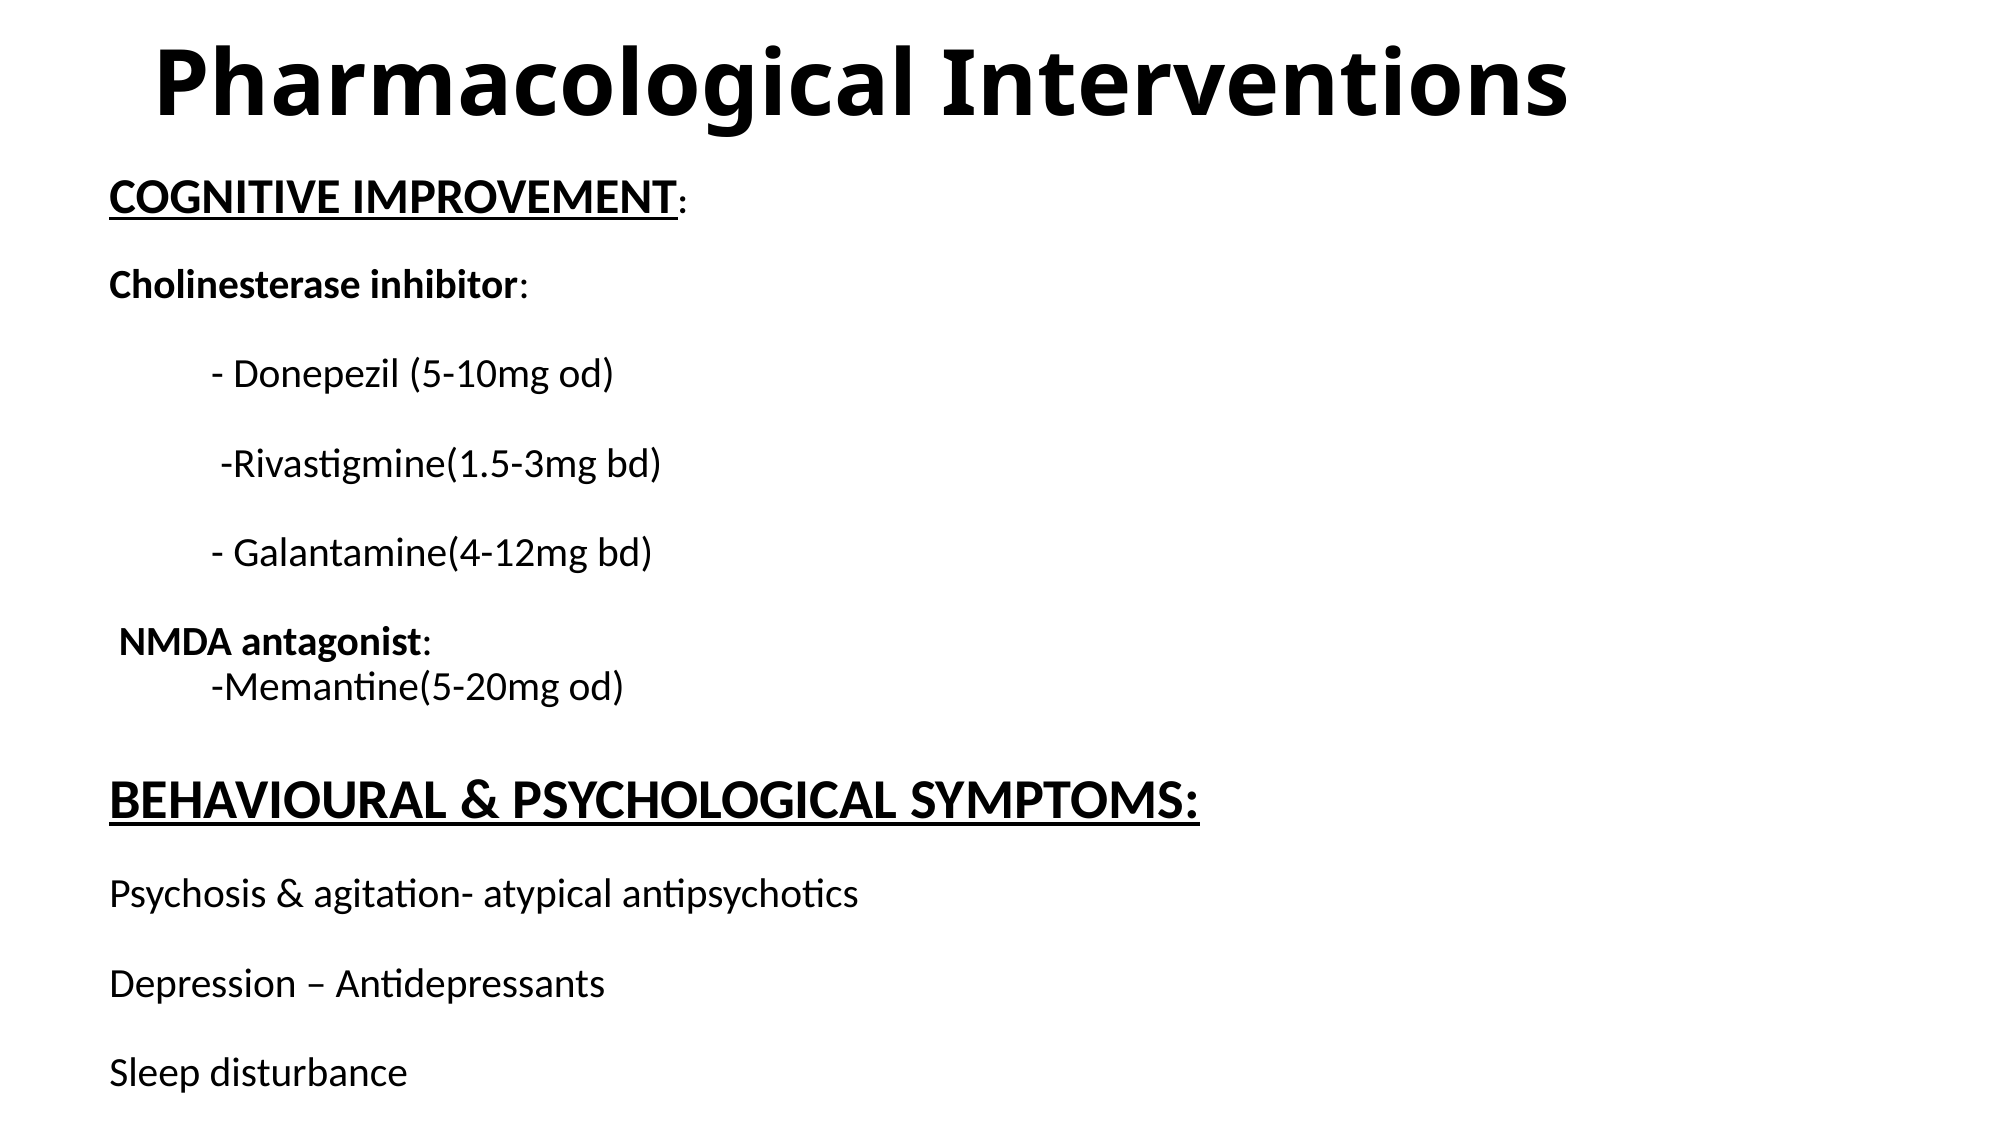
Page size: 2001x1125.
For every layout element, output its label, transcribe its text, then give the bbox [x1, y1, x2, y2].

title Pharmacological Interventions [137, 27, 1863, 145]
list COGNITIVE IMPROVEMENT: Cholinesterase inhibitor: - Donepezil (5-10mg od) -Rivastigmine(1.5-3mg bd) - Galantamine(4-12mg bd) NMDA antagonist: -Memantine(5-20mg od) BEHAVIOURAL & PSYCHOLOGICAL SYMPTOMS: Psychosis & agitation- atypical antipsychotics Depression – Antidepressants Sleep disturbance [94, 162, 1863, 1112]
